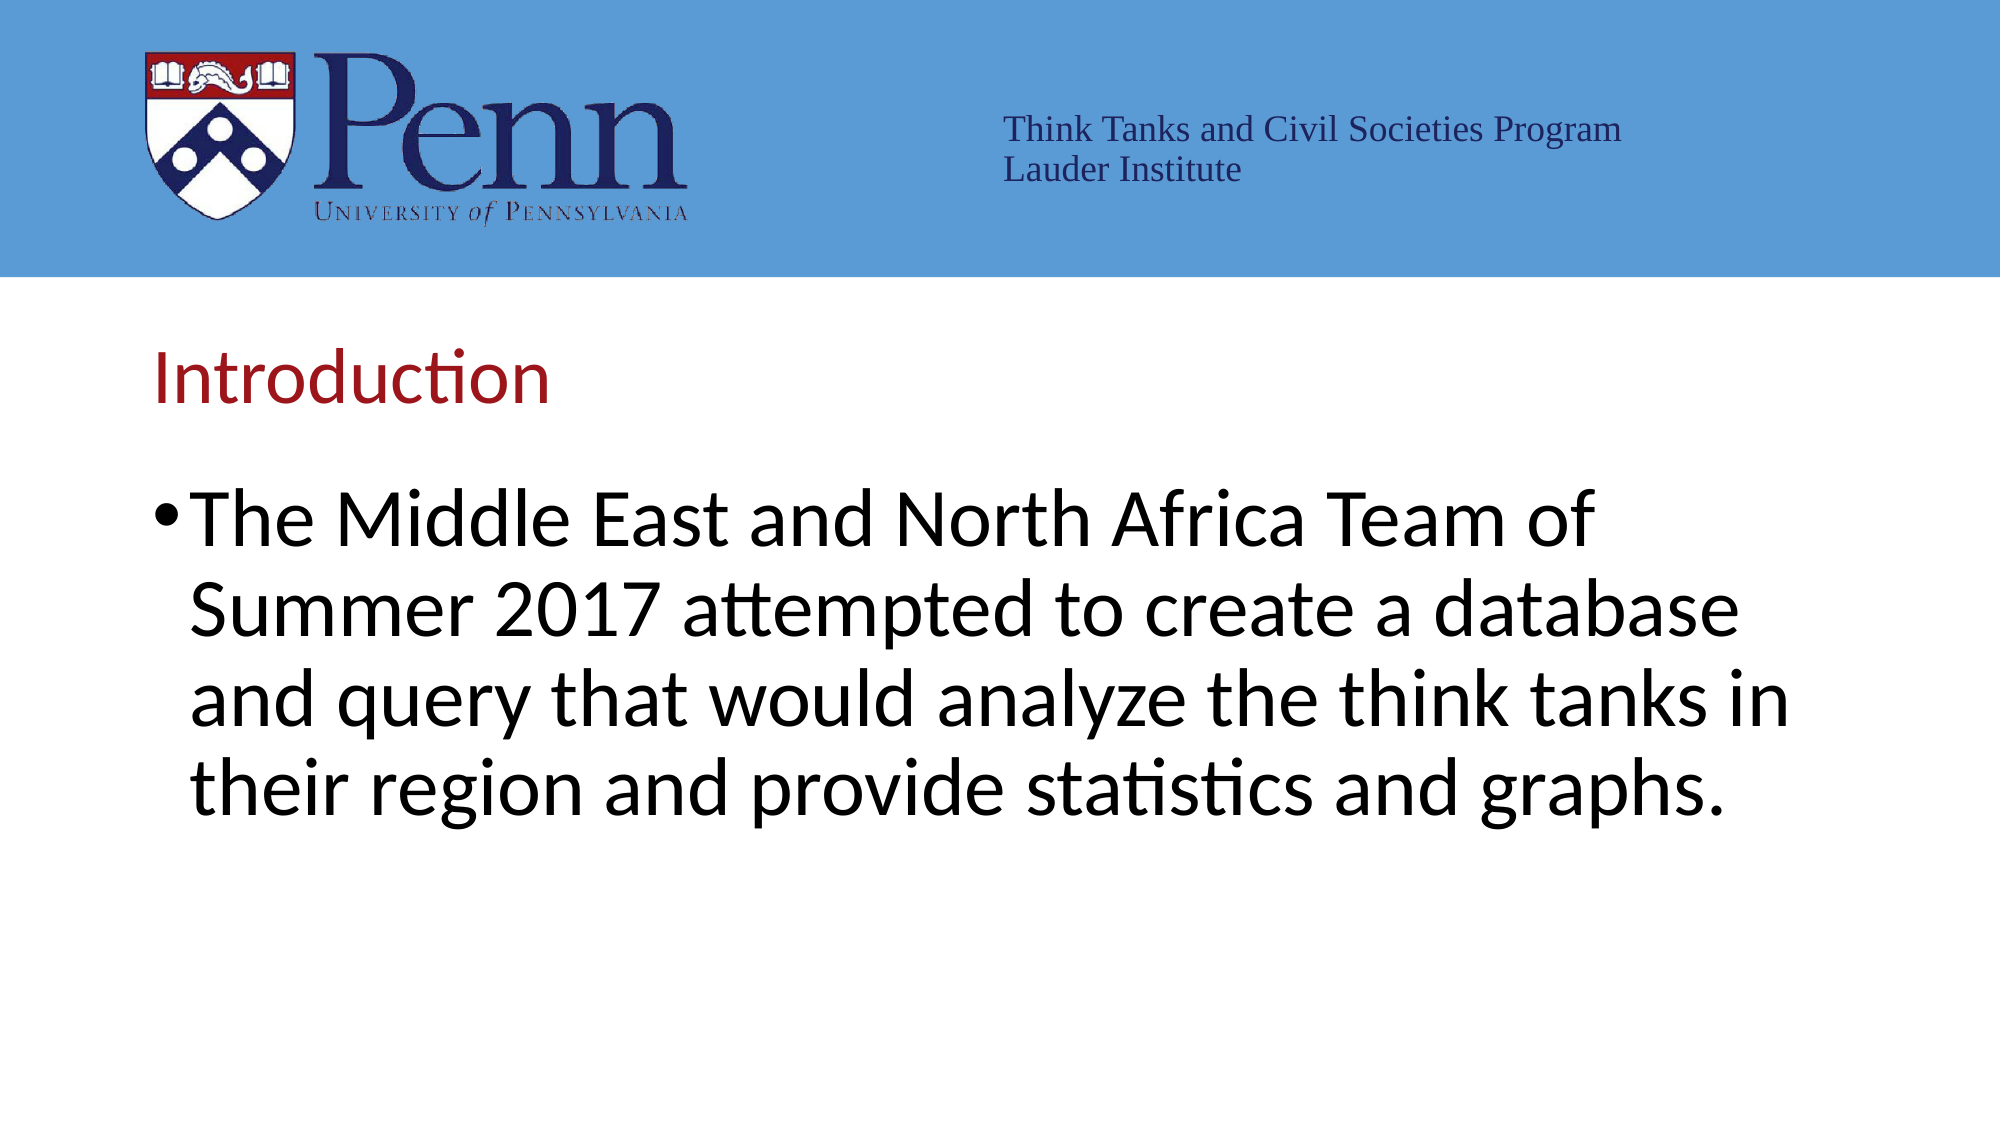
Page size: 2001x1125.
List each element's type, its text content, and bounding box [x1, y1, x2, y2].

picture [137, 40, 696, 237]
text_box Introduction [137, 316, 1863, 427]
title Think Tanks and Civil Societies Program Lauder Institute [988, 40, 1863, 259]
list The Middle East and North Africa Team of Summer 2017 attempted to create a database and query that would analyze the think tanks in their region and provide statistics and graphs. [137, 466, 1863, 1014]
text_box [0, 0, 2000, 278]
